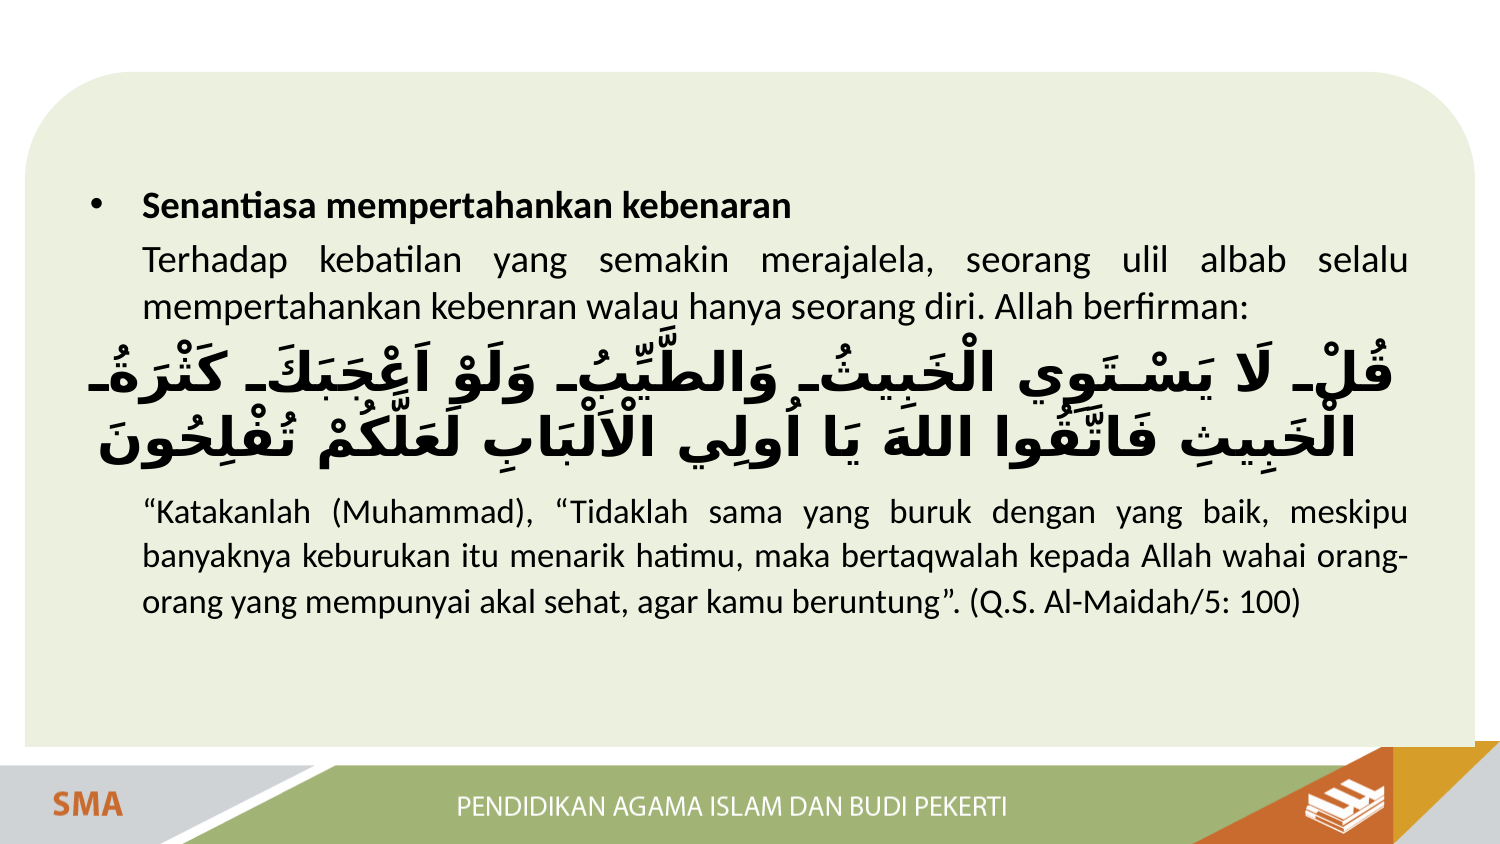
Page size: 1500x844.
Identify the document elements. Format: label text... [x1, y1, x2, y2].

text_box [22, 69, 1478, 749]
text_box Senantiasa mempertahankan kebenaran Terhadap kebatilan yang semakin merajalela, seorang ulil albab selalu mempertahankan kebenran walau hanya seorang diri. Allah berfirman: قُلْ لَا يَسْتَوِي الْخَبِيثُ وَالطَّيِّبُ وَلَوْ اَعْجَبَكَ كَثْرَةُ الْخَبِيثِ فَاتَّقُوا اللهَ يَا اُولِي الْاَلْبَابِ لَعَلَّكُمْ تُفْلِحُونَ “Katakanlah (Muhammad), “Tidaklah sama yang buruk dengan yang baik, meskipu banyaknya keburukan itu menarik hatimu, maka bertaqwalah kepada Allah wahai orang-orang yang mempunyai akal sehat, agar kamu beruntung”. (Q.S. Al-Maidah/5: 100) [74, 121, 1425, 679]
picture [0, 741, 1500, 844]
